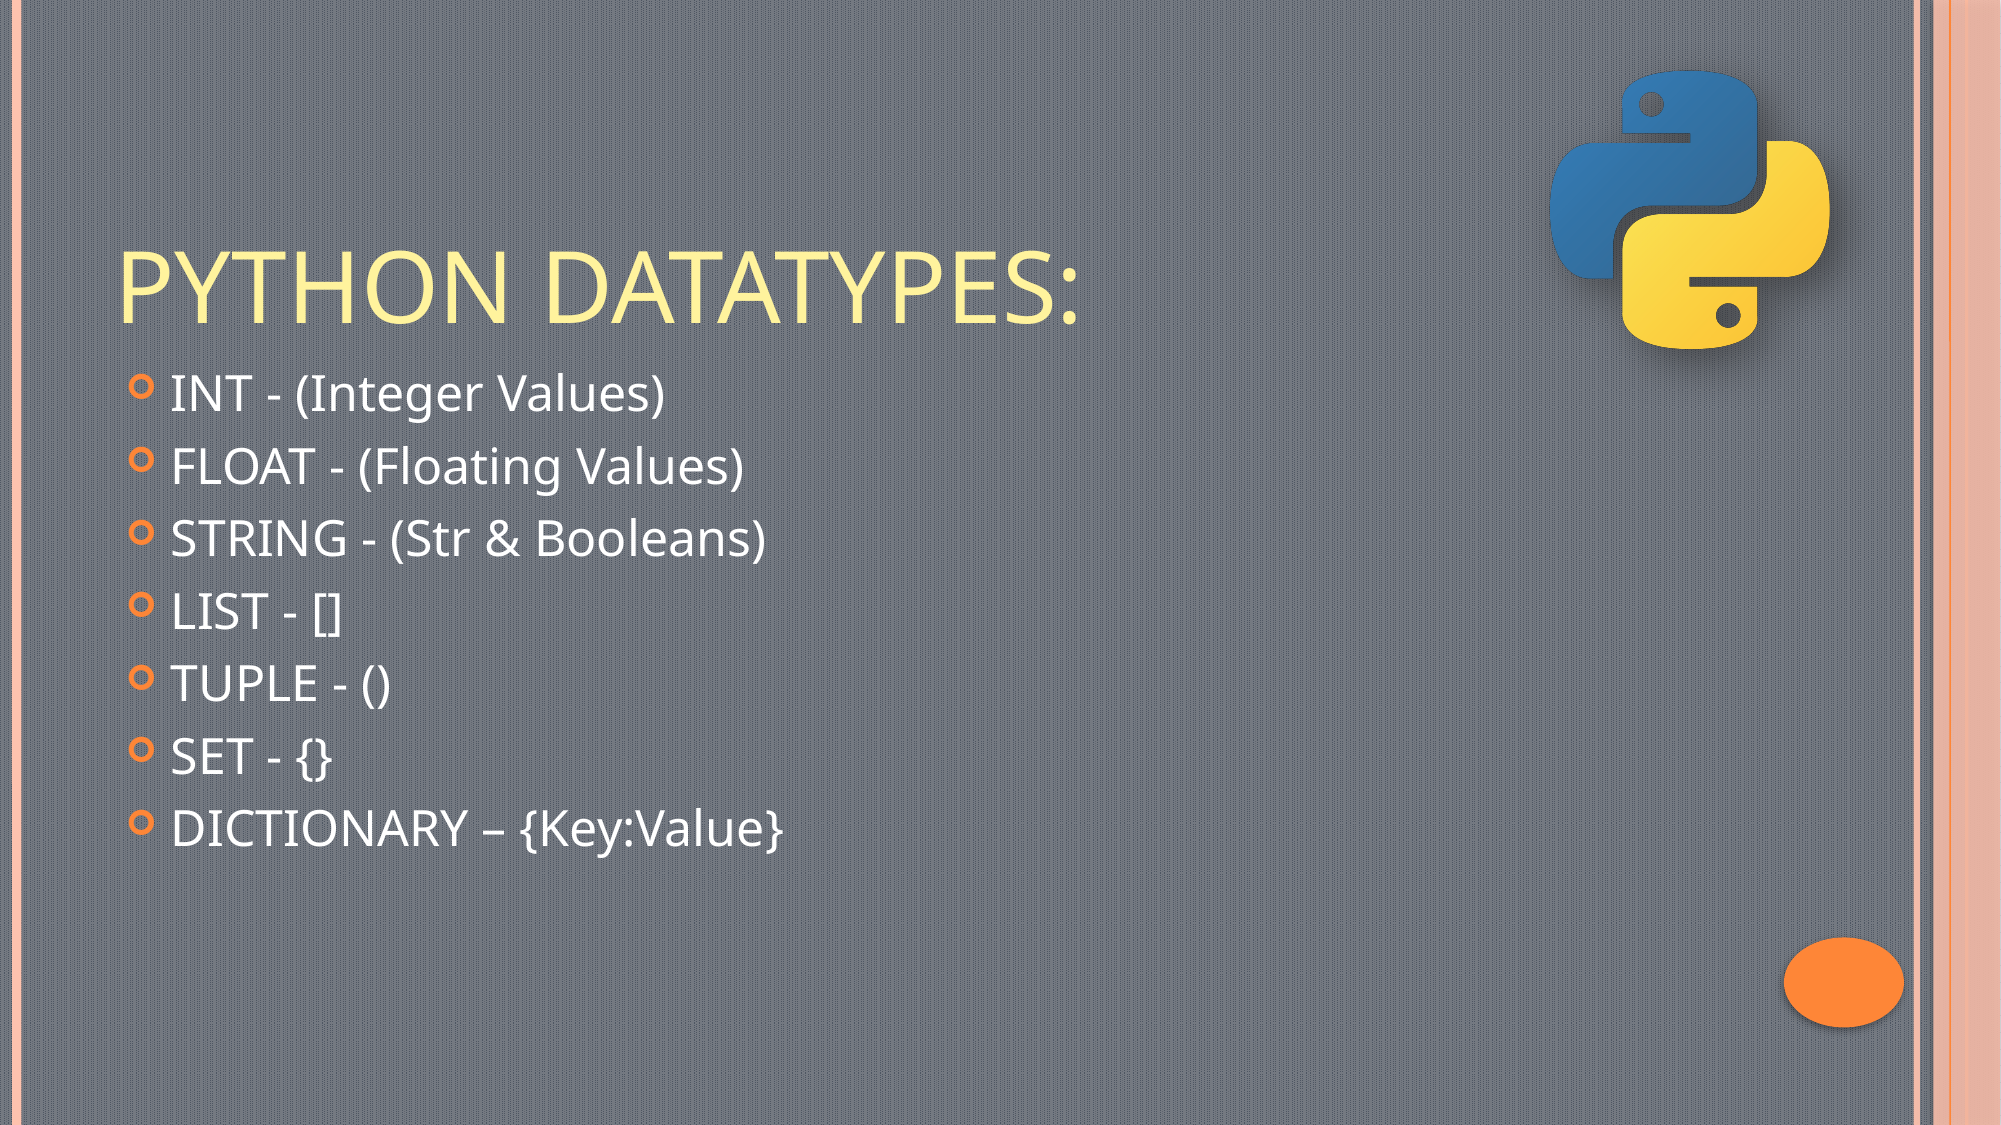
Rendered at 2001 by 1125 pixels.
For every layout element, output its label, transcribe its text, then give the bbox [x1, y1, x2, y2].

title PYTHON DATATYPES: [99, 133, 1511, 351]
picture [1537, 59, 1839, 361]
list INT - (Integer Values) FLOAT - (Floating Values) STRING - (Str & Booleans) LIST - [] TUPLE - () SET - {} DICTIONARY – {Key:Value} [111, 354, 1343, 942]
